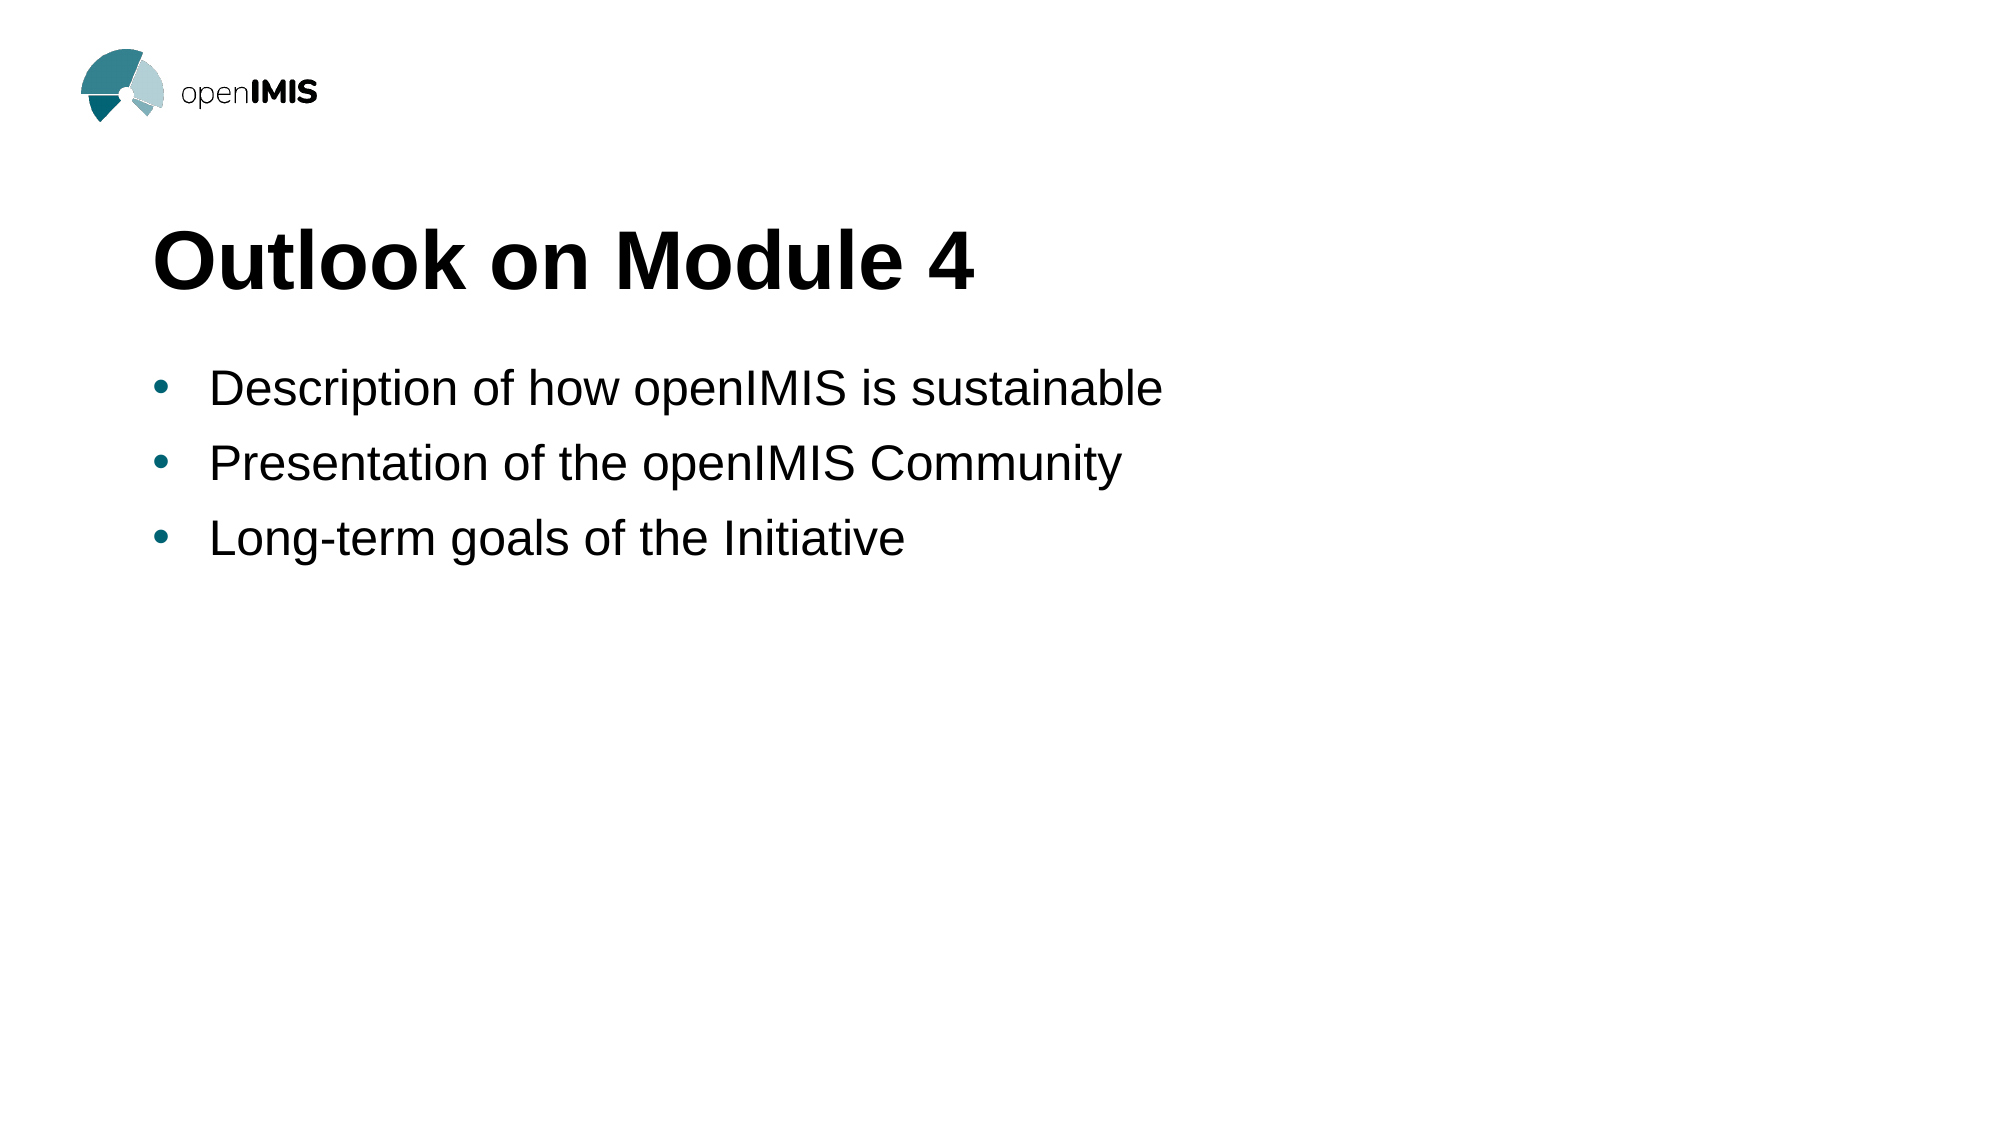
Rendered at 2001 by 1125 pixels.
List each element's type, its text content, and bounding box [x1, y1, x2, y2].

picture [81, 49, 352, 122]
list Description of how openIMIS is sustainable Presentation of the openIMIS Community Long-term goals of the Initiative [137, 355, 1863, 1014]
title Outlook on Module 4 [137, 185, 1863, 340]
